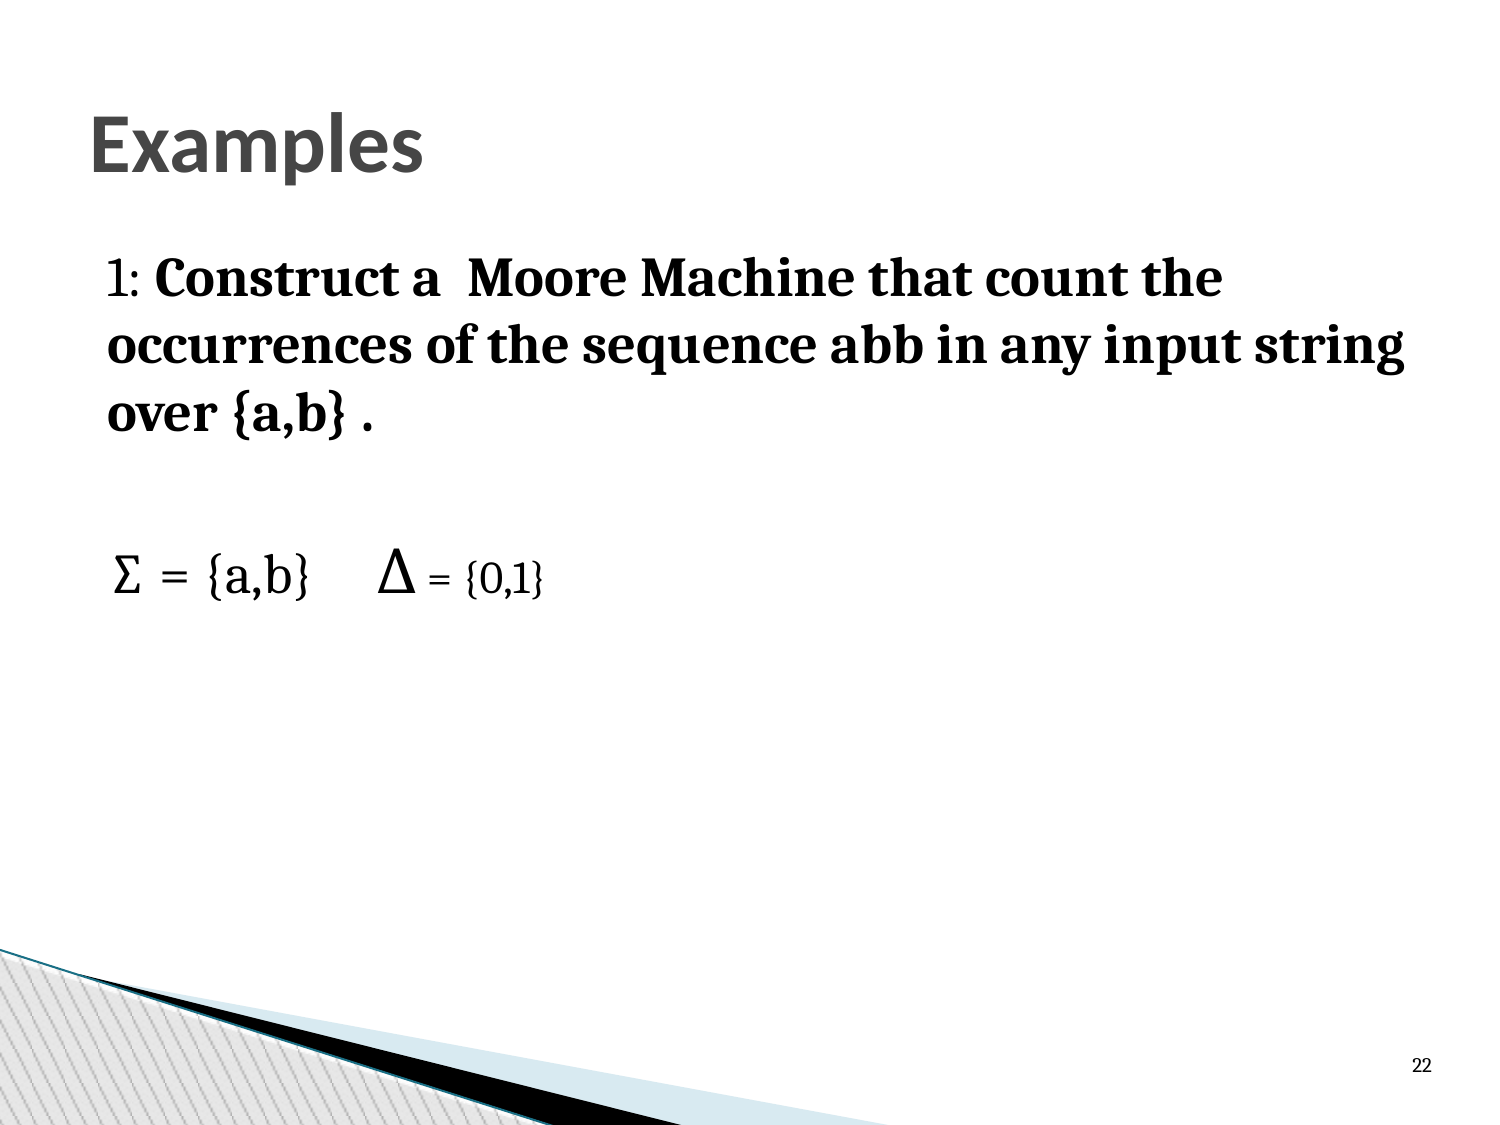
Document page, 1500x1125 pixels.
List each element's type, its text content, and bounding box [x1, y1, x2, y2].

text_box Examples [75, 45, 1425, 232]
text_box 22 [1387, 1025, 1447, 1085]
text_box 1: Construct a Moore Machine that count the occurrences of the sequence abb in any input string over {a,b} . ∑ = {a,b} ∆ = {0,1} [75, 232, 1425, 975]
